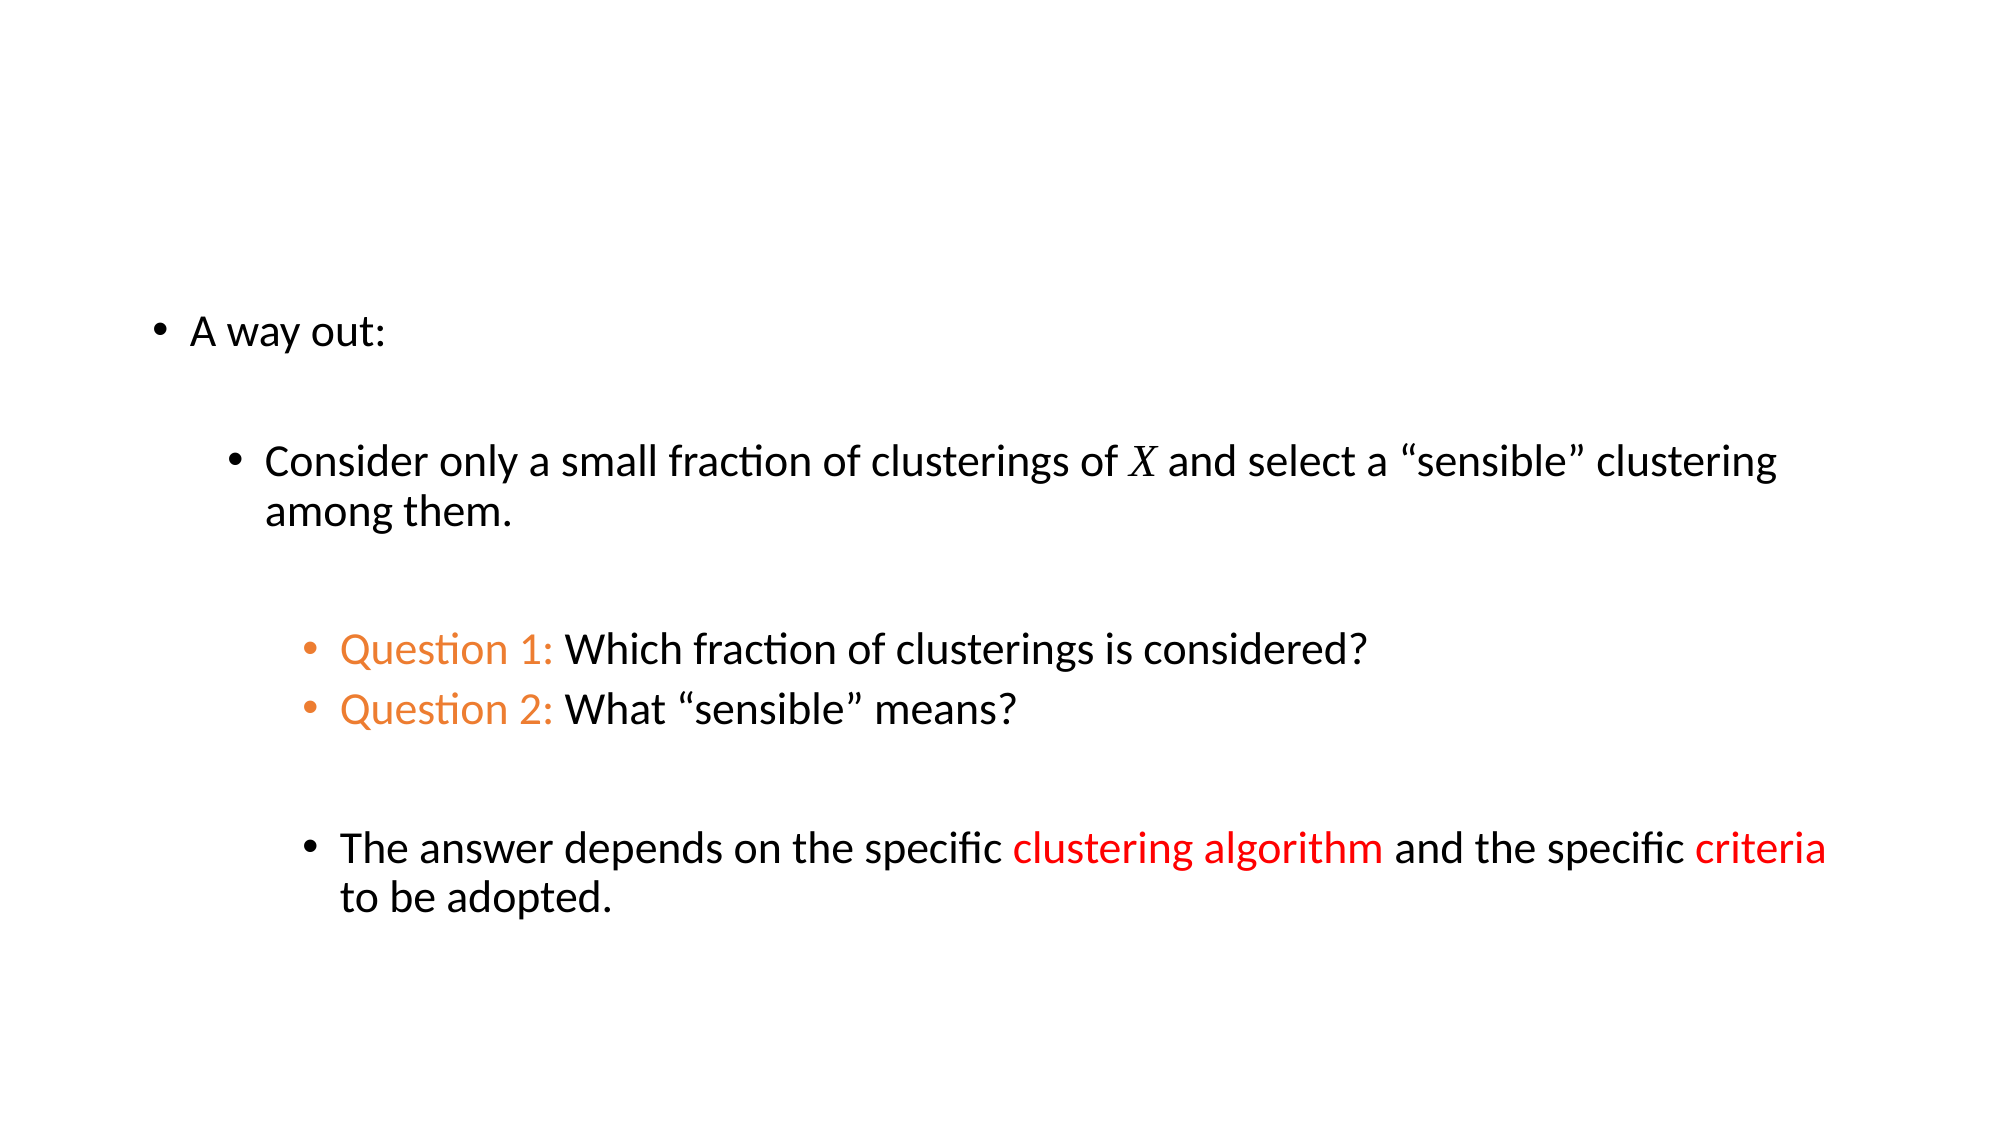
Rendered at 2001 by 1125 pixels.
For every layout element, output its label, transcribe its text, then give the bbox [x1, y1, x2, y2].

list A way out: Consider only a small fraction of clusterings of X and select a “sensible” clustering among them. Question 1: Which fraction of clusterings is considered? Question 2: What “sensible” means? The answer depends on the specific clustering algorithm and the specific criteria to be adopted. [137, 299, 1863, 1014]
